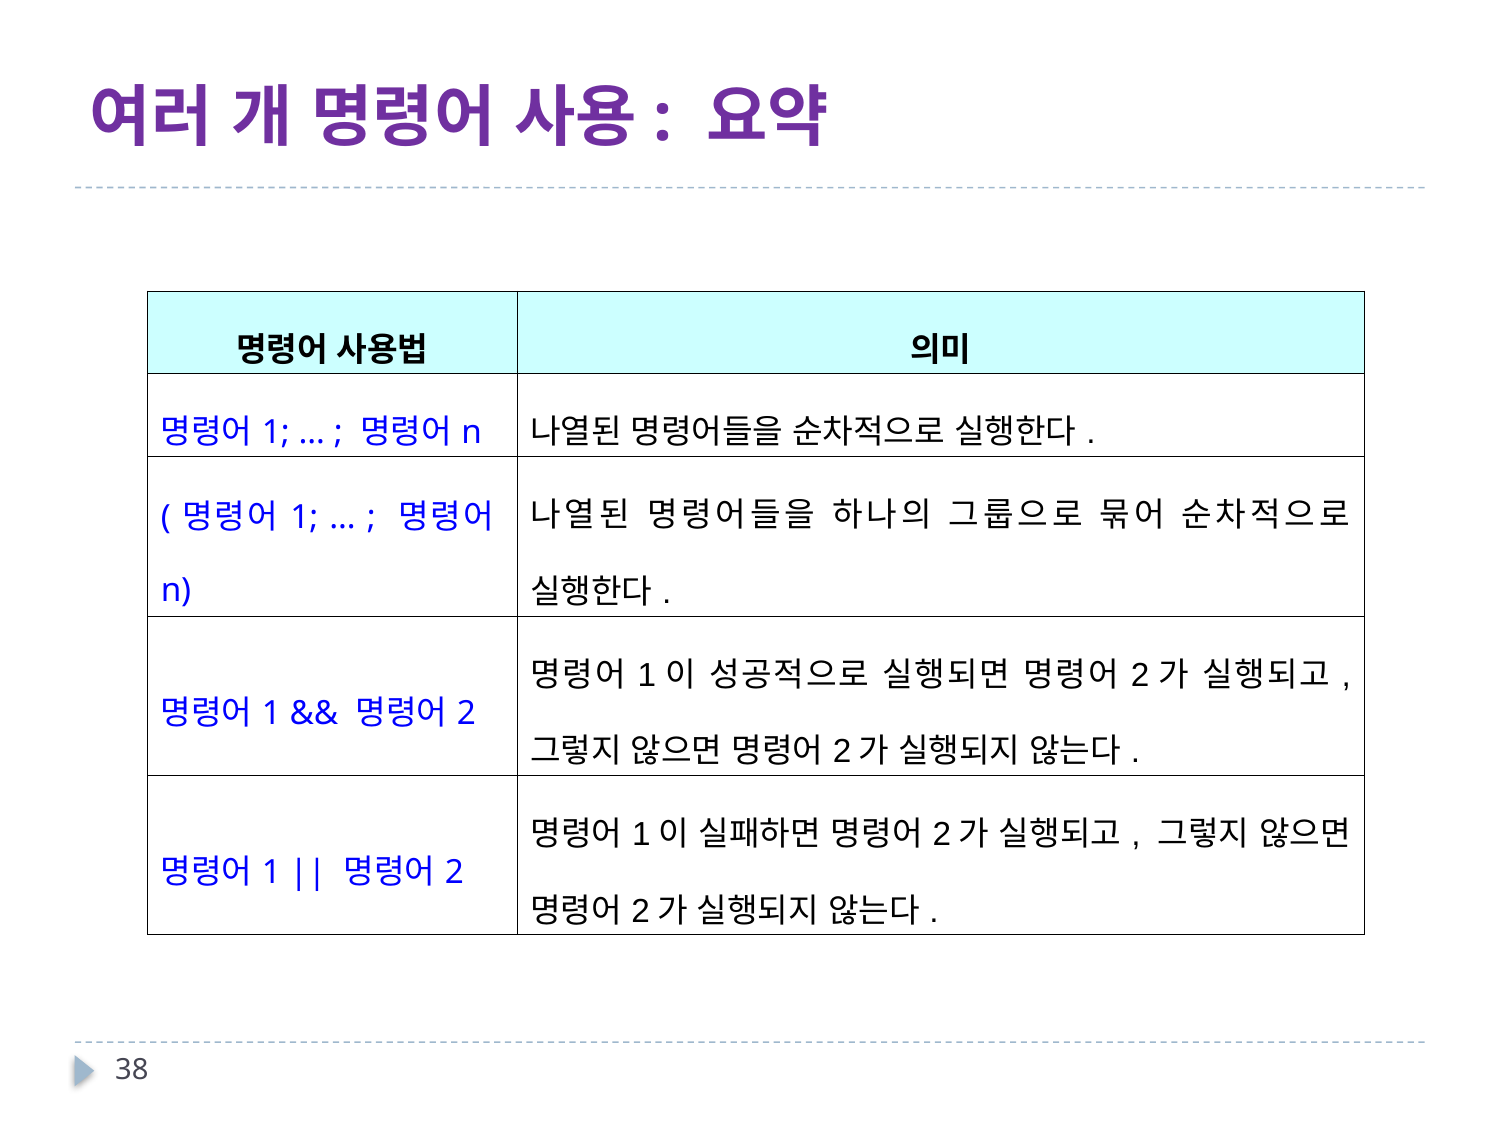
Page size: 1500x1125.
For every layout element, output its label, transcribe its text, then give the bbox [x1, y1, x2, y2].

table_cell 명령어1이 성공적으로 실행되면 명령어2가 실행되고, 그렇지 않으면 명령어2가 실행되지 않는다. [518, 617, 1364, 775]
table_cell (명령어1; … ; 명령어n) [148, 457, 517, 616]
table_header 의미 [518, 292, 1364, 373]
table_header 명령어 사용법 [148, 292, 517, 373]
table_cell 명령어1 || 명령어2 [148, 776, 517, 934]
table_cell 명령어1 && 명령어2 [148, 617, 517, 775]
title 여러 개 명령어 사용: 요약 [75, 24, 1425, 161]
table_cell 나열된 명령어들을 순차적으로 실행한다. [518, 374, 1364, 456]
slide_number 38 [100, 1042, 426, 1103]
table_cell 나열된 명령어들을 하나의 그룹으로 묶어 순차적으로 실행한다. [518, 457, 1364, 616]
table_cell 명령어1이 실패하면 명령어2가 실행되고, 그렇지 않으면 명령어2가 실행되지 않는다. [518, 776, 1364, 934]
table_cell 명령어1; … ; 명령어n [148, 374, 517, 456]
